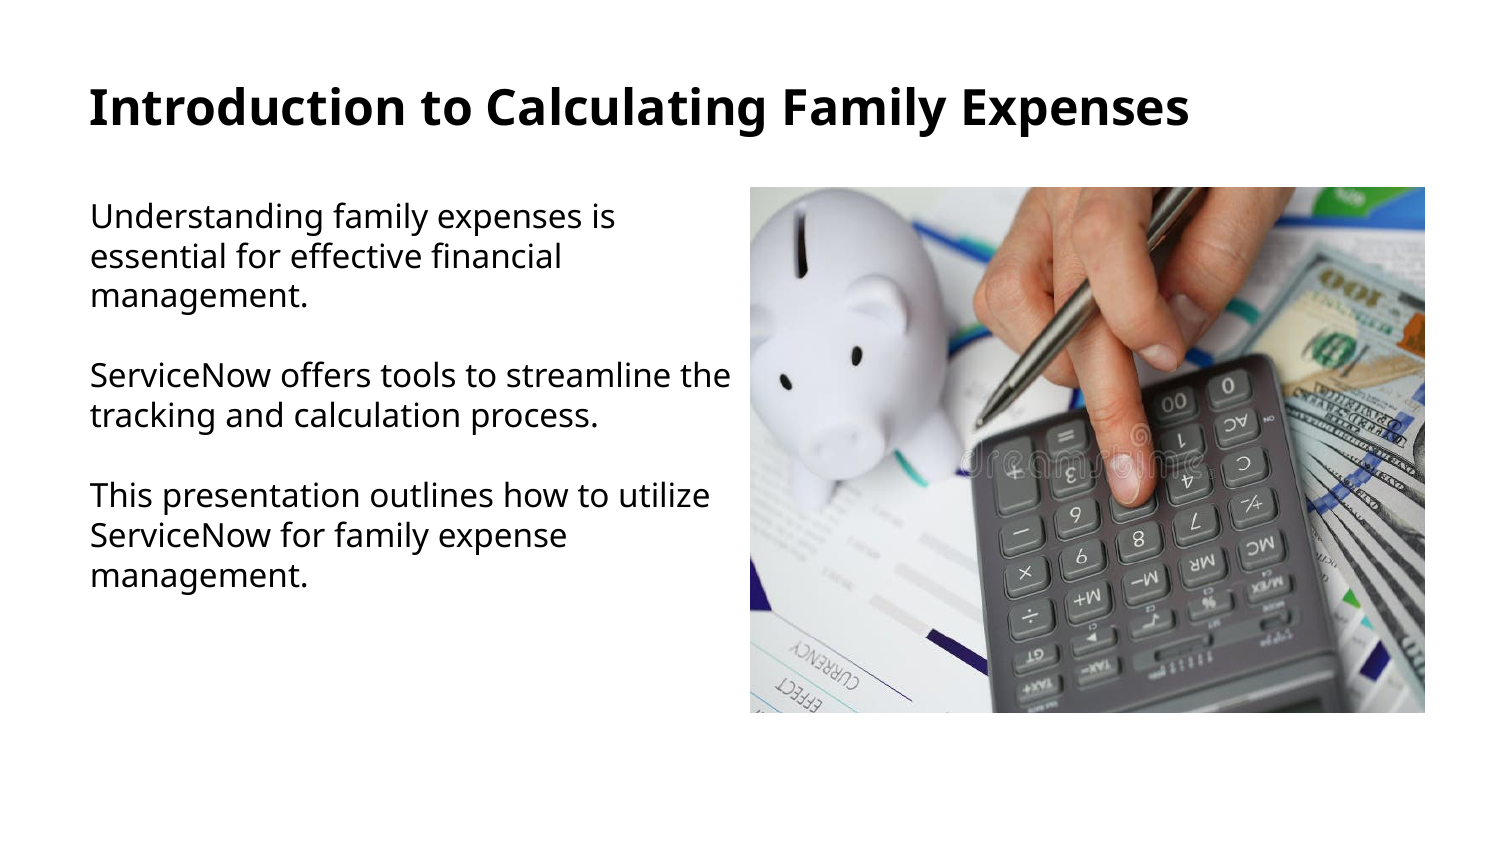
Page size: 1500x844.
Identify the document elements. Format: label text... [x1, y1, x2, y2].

picture [749, 187, 1425, 713]
text_box Understanding family expenses is essential for effective financial management. ServiceNow offers tools to streamline the tracking and calculation process. This presentation outlines how to utilize ServiceNow for family expense management. [74, 187, 749, 713]
text_box Introduction to Calculating Family Expenses [74, 37, 1425, 173]
